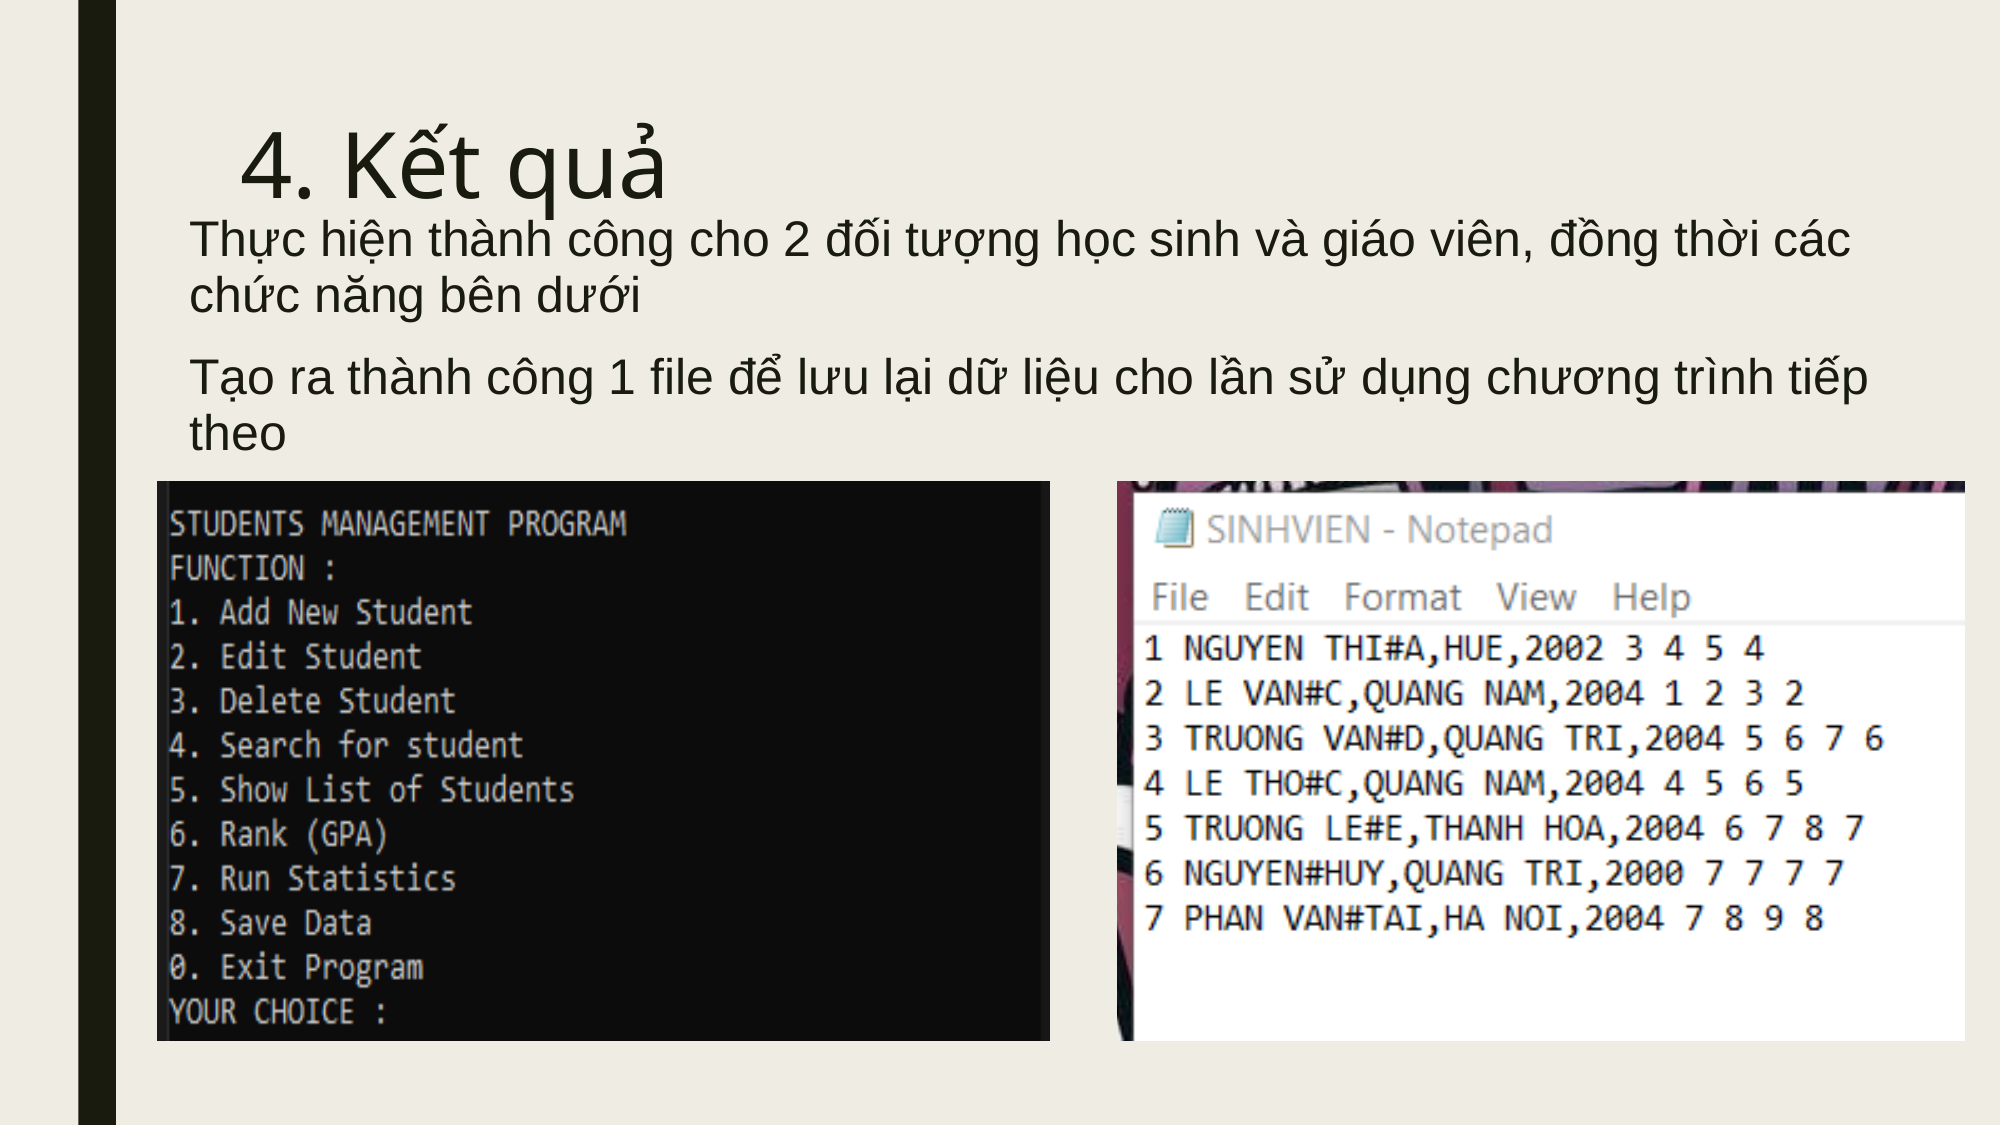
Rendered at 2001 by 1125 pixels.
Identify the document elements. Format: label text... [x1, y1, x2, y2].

title 4. Kết quả [225, 112, 1800, 203]
list Thực hiện thành công cho 2 đối tượng học sinh và giáo viên, đồng thời các chức năng bên dưới Tạo ra thành công 1 file để lưu lại dữ liệu cho lần sử dụng chương trình tiếp theo [174, 203, 1926, 922]
picture [157, 481, 1050, 1041]
picture [1117, 481, 1965, 1041]
